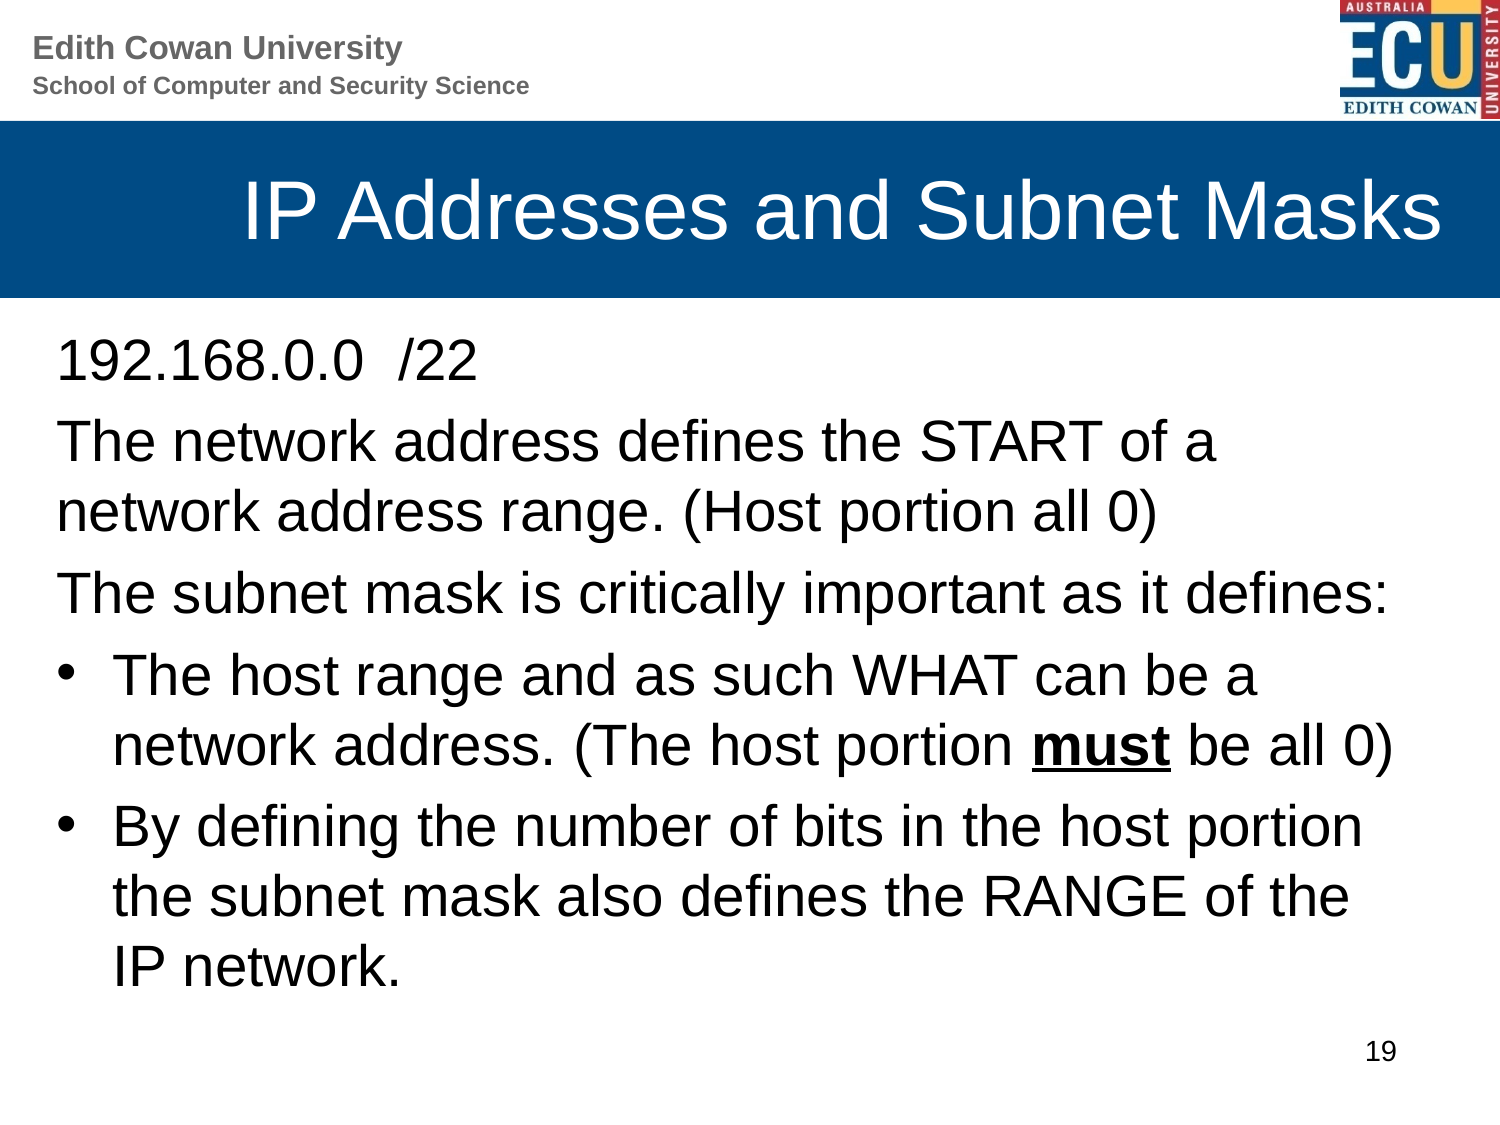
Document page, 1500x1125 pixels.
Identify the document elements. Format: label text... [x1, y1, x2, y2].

text_box /22 [383, 314, 571, 399]
slide_number 19 [1350, 1024, 1500, 1103]
text_box [912, 312, 1434, 1081]
picture [1340, 0, 1500, 119]
list 192.168.0.0 The network address defines the START of a network address range. (Host portion all 0) The subnet mask is critically important as it defines: The host range and as such WHAT can be a network address. (The host portion must be all 0) By defining the number of bits in the host portion the subnet mask also defines the RANGE of the IP network. [41, 314, 1350, 1083]
title IP Addresses and Subnet Masks [41, 123, 1459, 288]
